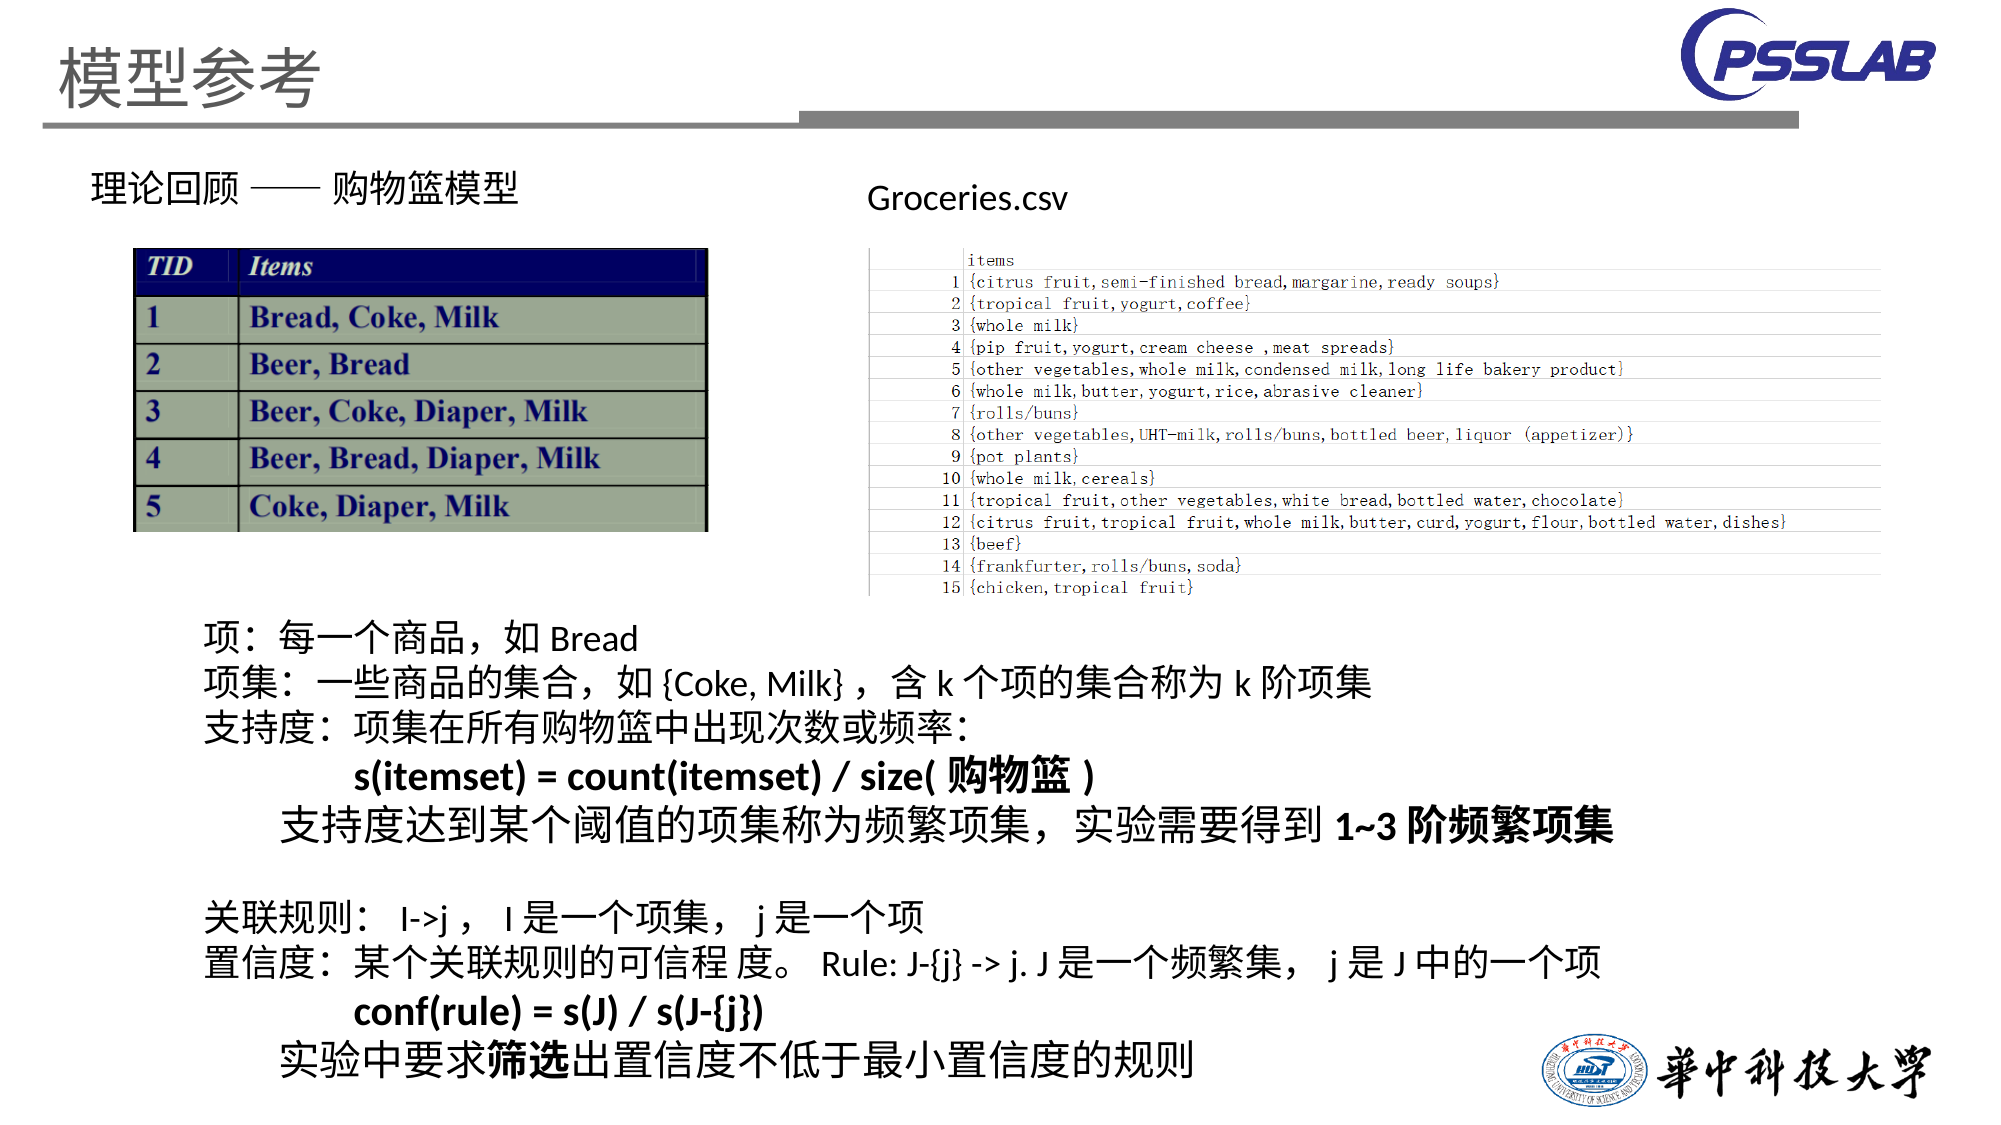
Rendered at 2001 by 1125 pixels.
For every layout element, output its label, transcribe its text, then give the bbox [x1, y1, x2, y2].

text_box 理论回顾 —— 购物篮模型 [75, 158, 535, 218]
picture [133, 247, 709, 532]
text_box 项：每一个商品，如Bread 项集：一些商品的集合，如{Coke, Milk}，含k个项的集合称为k阶项集 支持度：项集在所有购物篮中出现次数或频率： s(itemset) = count(itemset) / size(购物篮) 支持度达到某个阈值的项集称为频繁项集，实验需要得到1~3阶频繁项集 关联规则：I->j，I是一个项集，j是一个项 置信度：某个关联规则的可信程 度。Rule: J-{j} -> j. J是一个频繁集，j是J中的一个项 conf(rule) = s(J) / s(J-{j}) 实验中要求筛选出置信度不低于最小置信度的规则 [188, 606, 1697, 1092]
text_box 模型参考 [42, 29, 475, 110]
text_box Groceries.csv [852, 165, 1852, 225]
picture [1657, 0, 1958, 107]
picture [868, 248, 1881, 596]
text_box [1535, 1027, 1943, 1112]
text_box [42, 110, 1799, 129]
